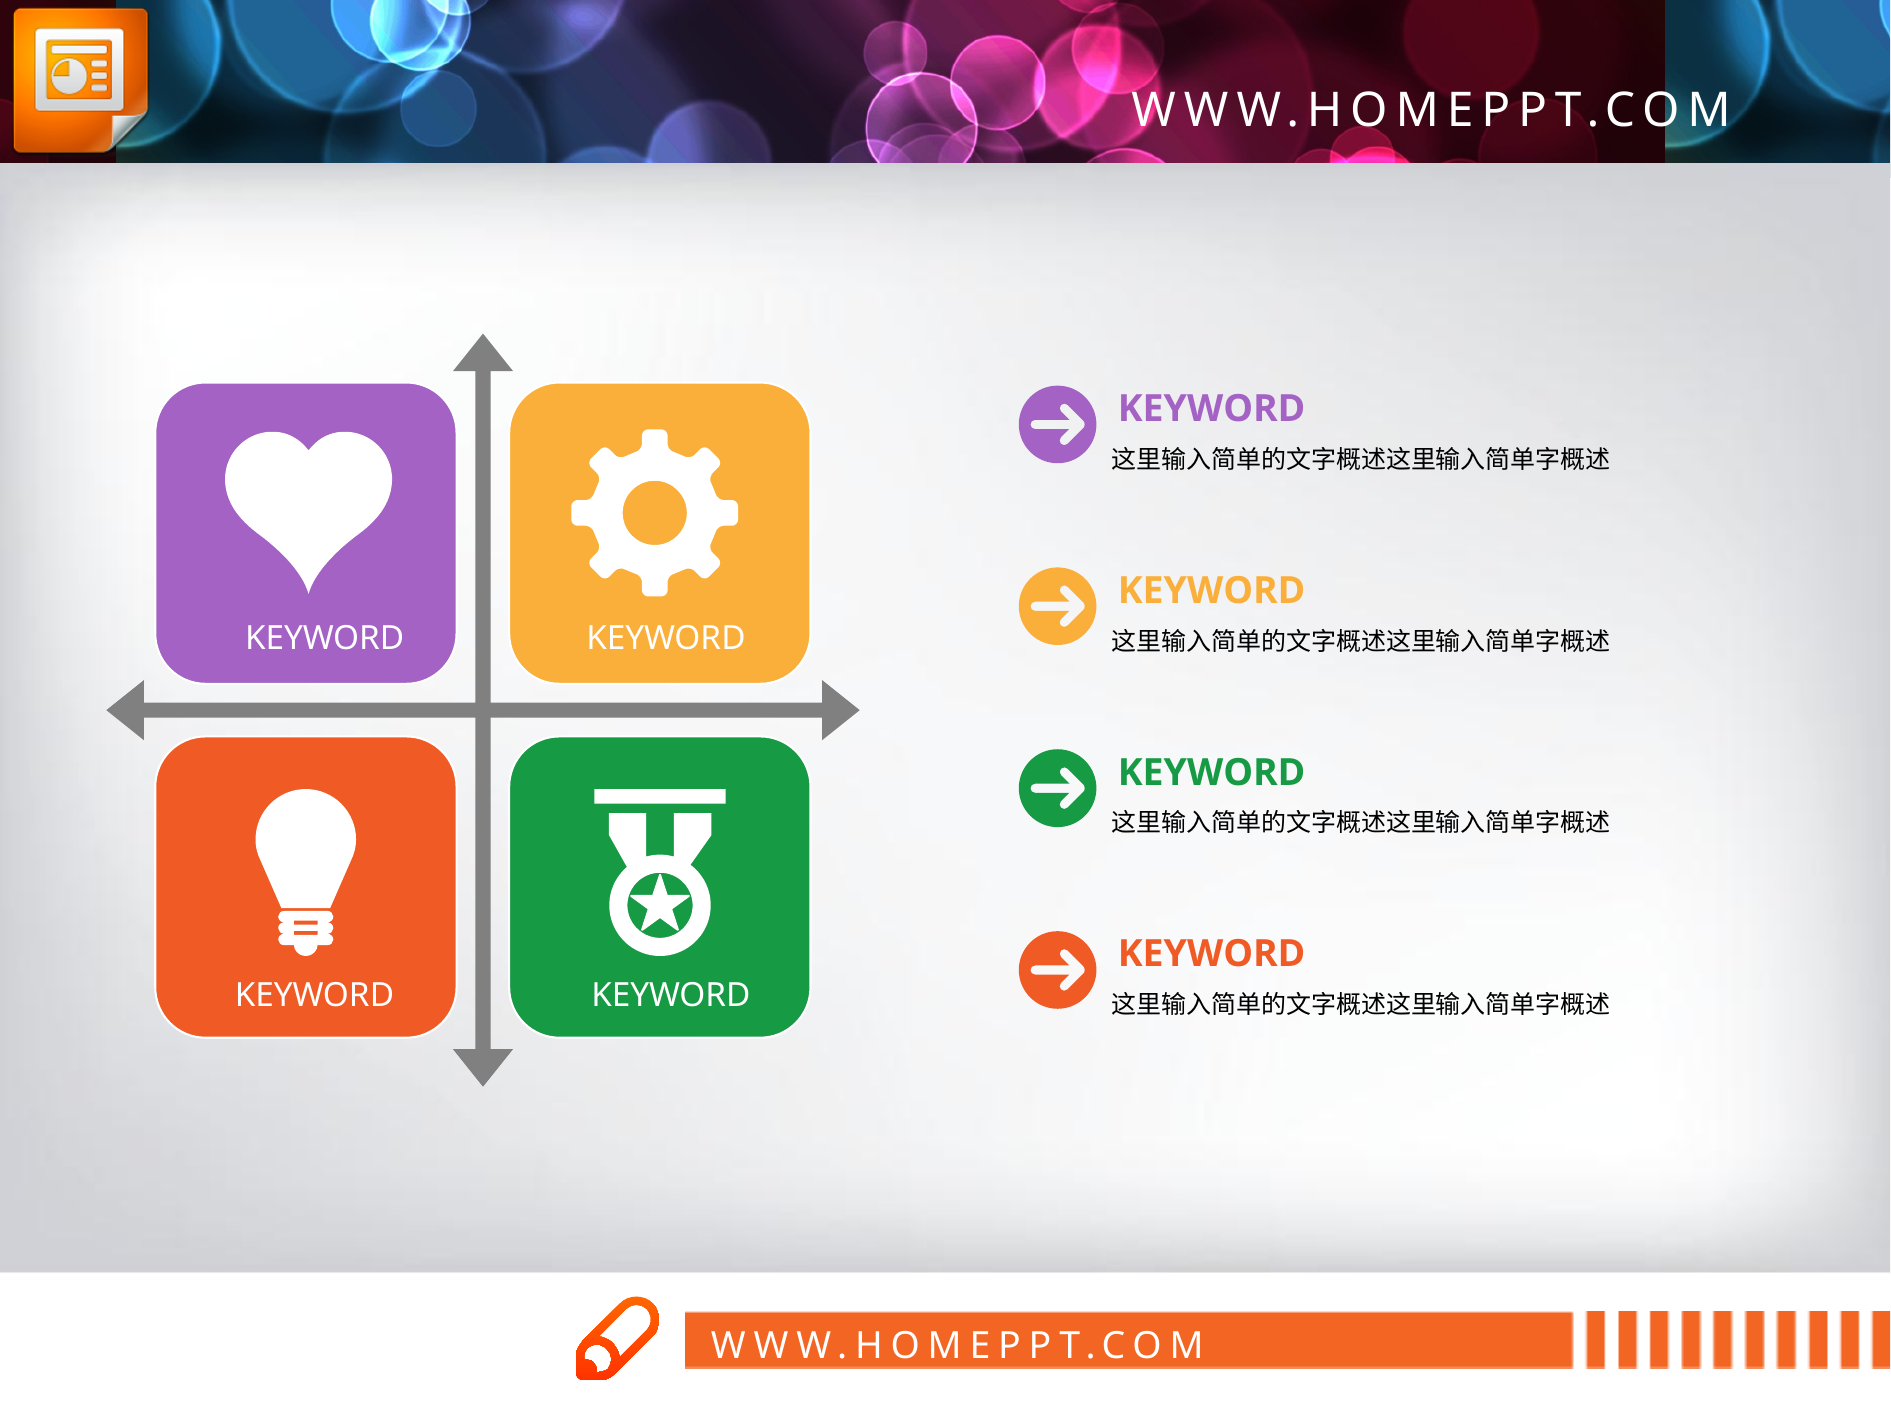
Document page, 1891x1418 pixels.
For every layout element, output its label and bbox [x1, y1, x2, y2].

text_box [1018, 739, 1803, 841]
text_box [1018, 376, 1803, 477]
picture [685, 1311, 1891, 1369]
text_box [1018, 558, 1803, 659]
picture [0, 0, 1891, 1275]
text_box [1018, 921, 1803, 1023]
text_box [106, 333, 860, 1087]
